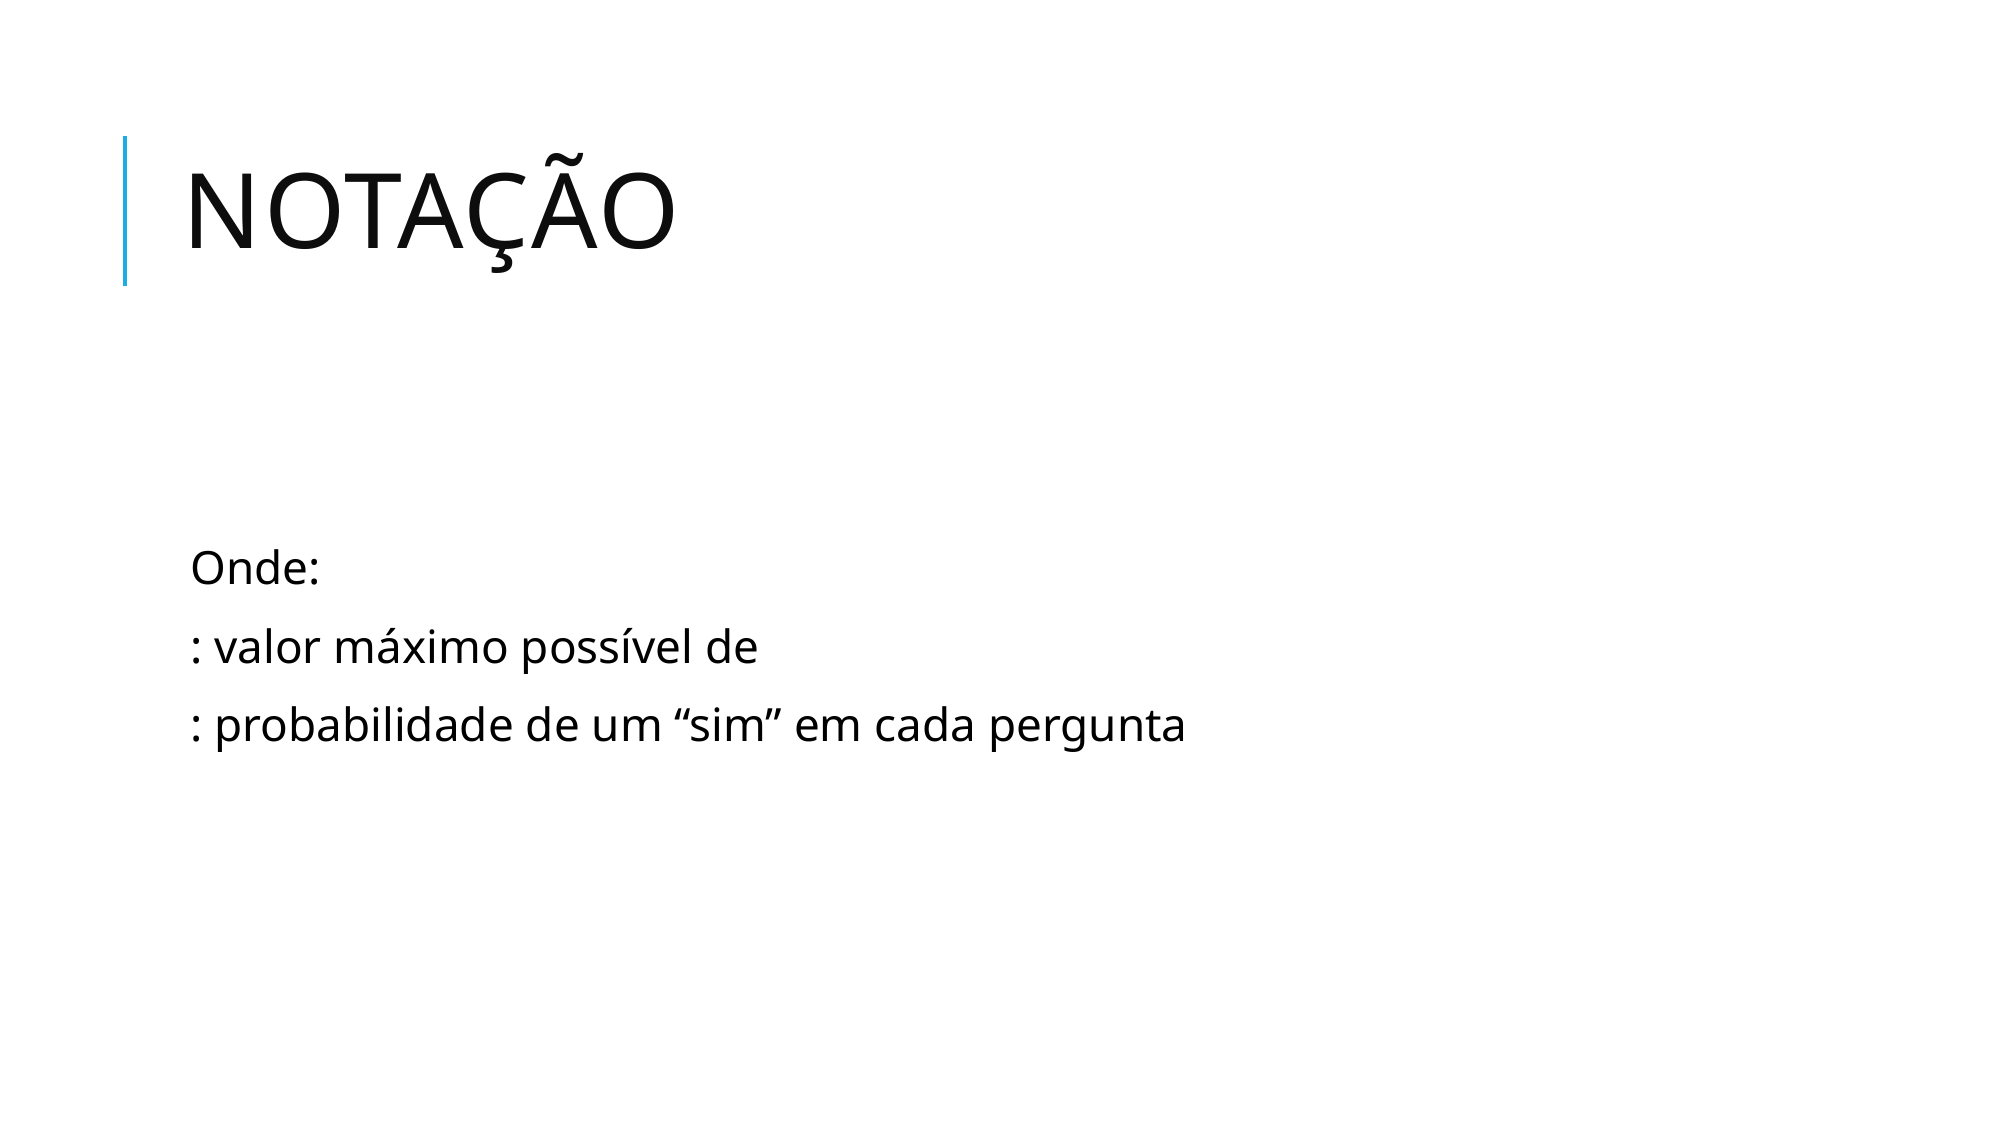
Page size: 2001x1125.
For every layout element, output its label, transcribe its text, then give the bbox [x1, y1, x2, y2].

title Notação [168, 96, 1763, 342]
